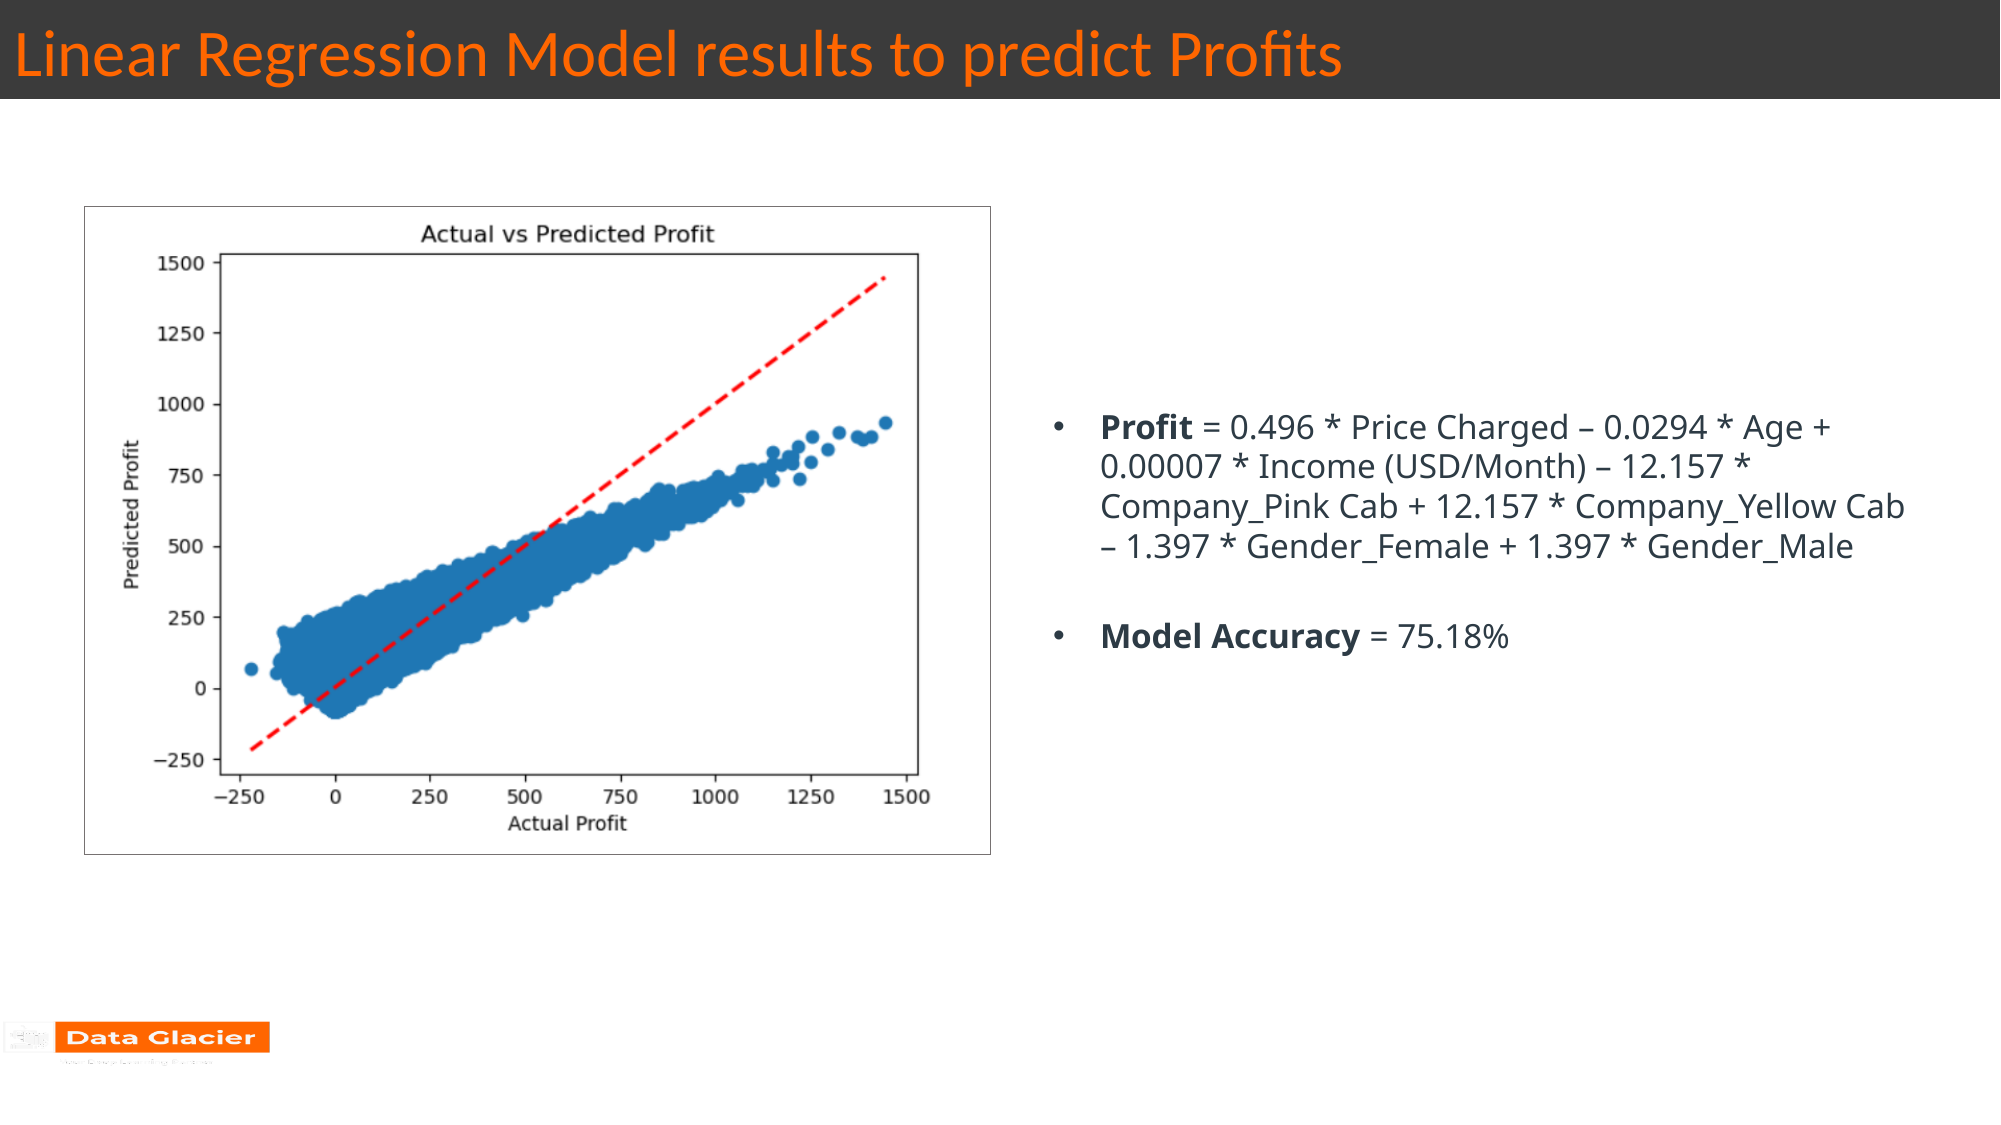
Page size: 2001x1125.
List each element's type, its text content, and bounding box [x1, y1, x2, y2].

picture [84, 206, 991, 855]
picture [0, 961, 272, 1125]
text_box Linear Regression Model results to predict Profits [0, 0, 2000, 100]
text_box Profit = 0.496 * Price Charged – 0.0294 * Age + 0.00007 * Income (USD/Month) – 12.157 * Company_Pink Cab + 12.157 * Company_Yellow Cab – 1.397 * Gender_Female + 1.397 * Gender_Male Model Accuracy = 75.18% [1038, 398, 1933, 663]
